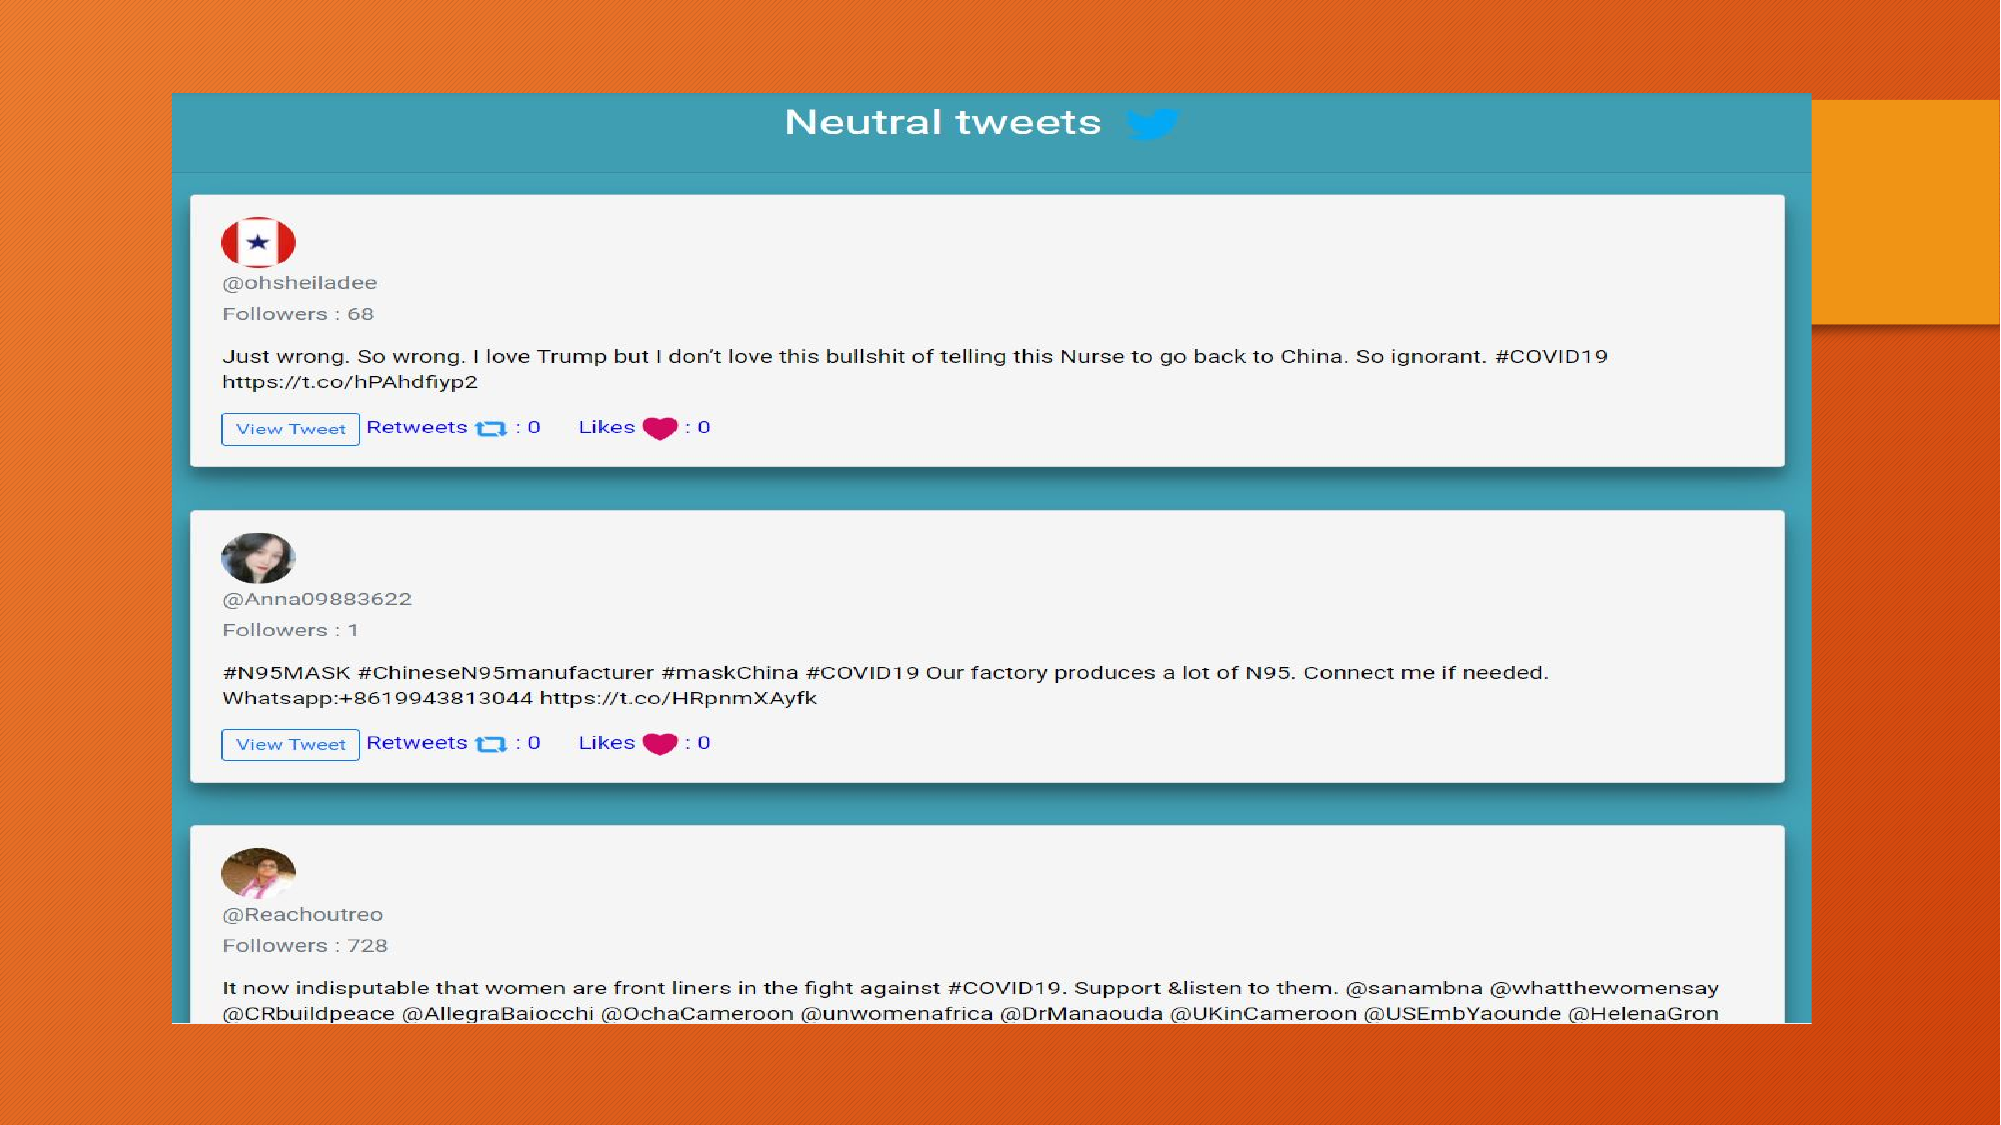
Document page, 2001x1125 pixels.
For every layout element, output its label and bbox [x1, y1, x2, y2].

picture [171, 93, 2000, 1024]
